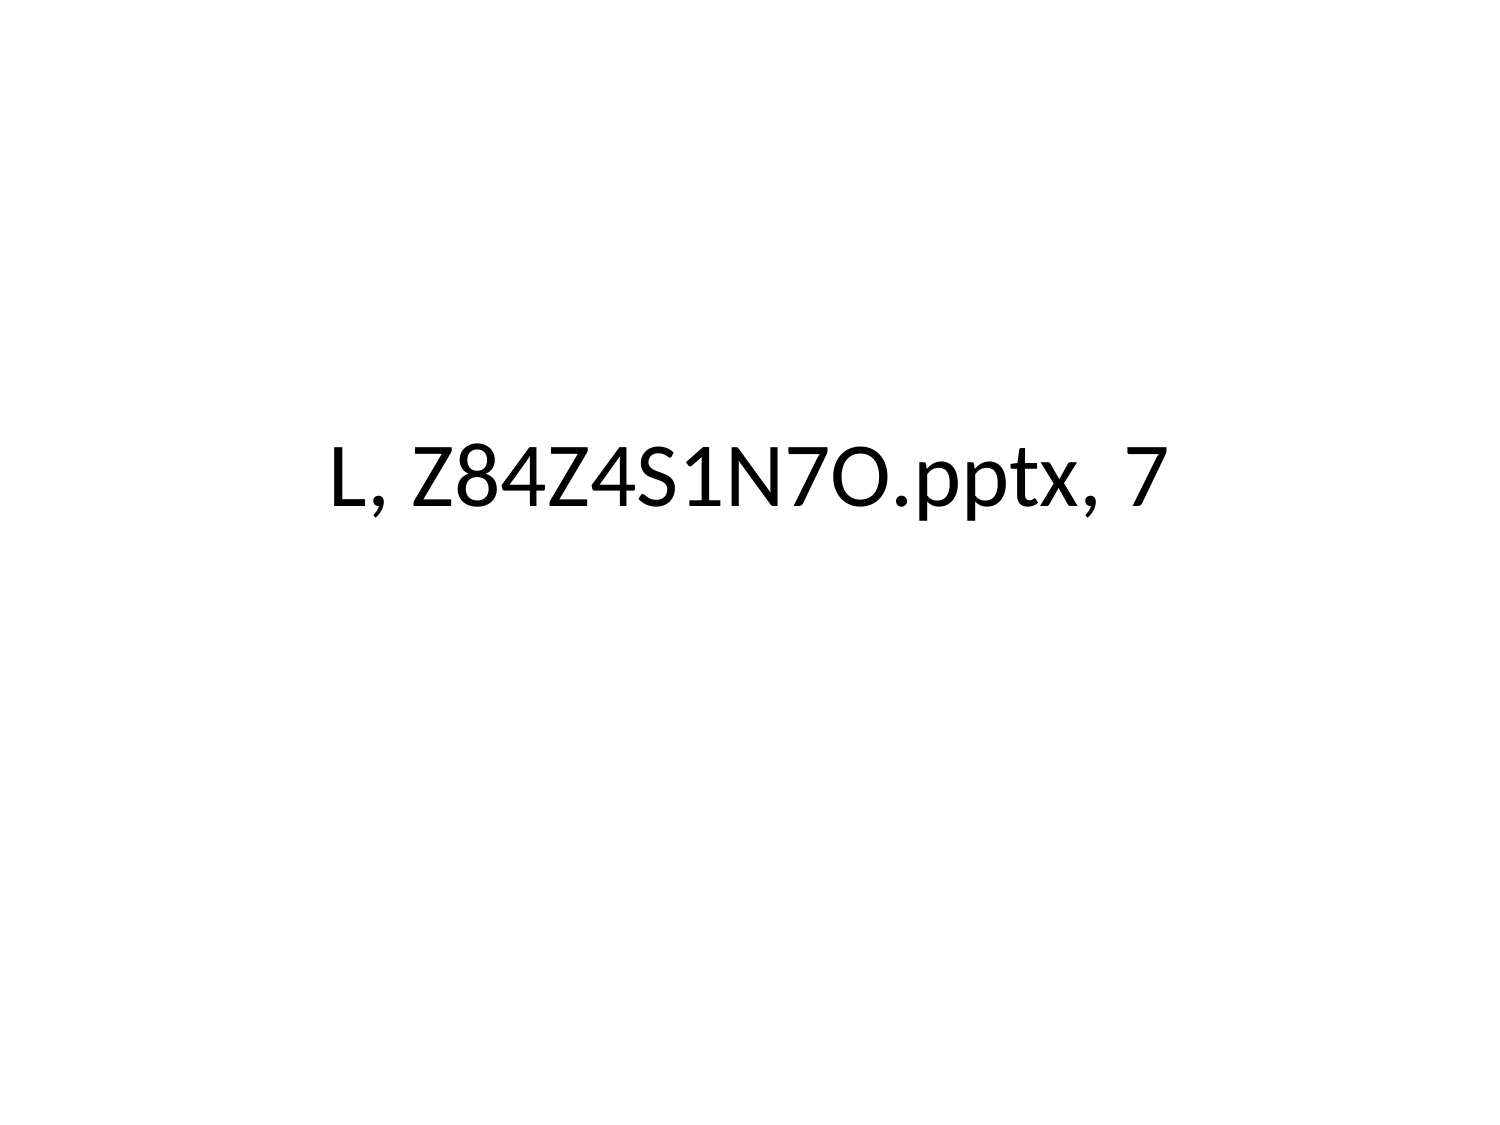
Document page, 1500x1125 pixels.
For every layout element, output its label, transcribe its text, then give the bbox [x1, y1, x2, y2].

title L, Z84Z4S1N7O.pptx, 7 [112, 349, 1388, 591]
